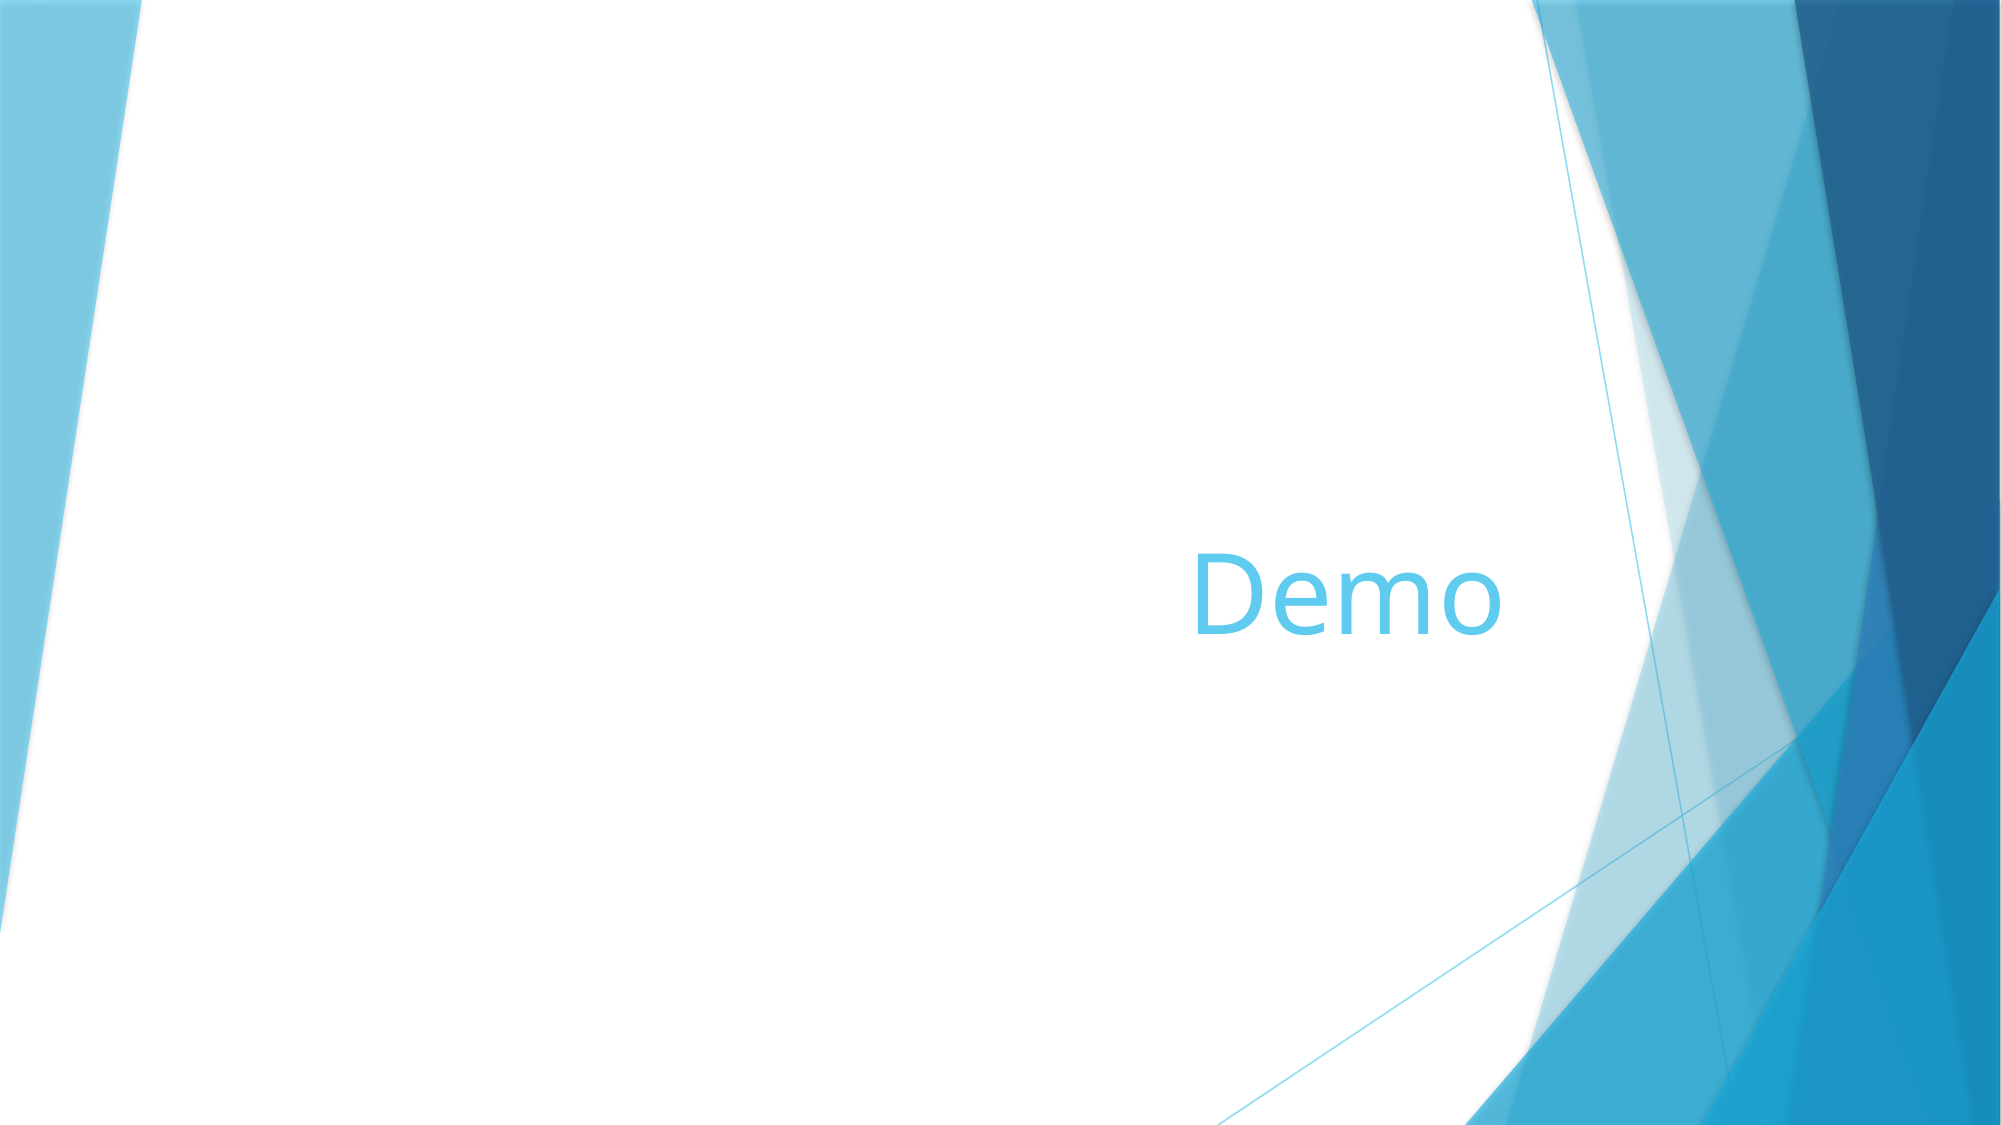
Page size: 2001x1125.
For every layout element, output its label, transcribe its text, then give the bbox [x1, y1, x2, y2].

title Demo [247, 394, 1522, 665]
